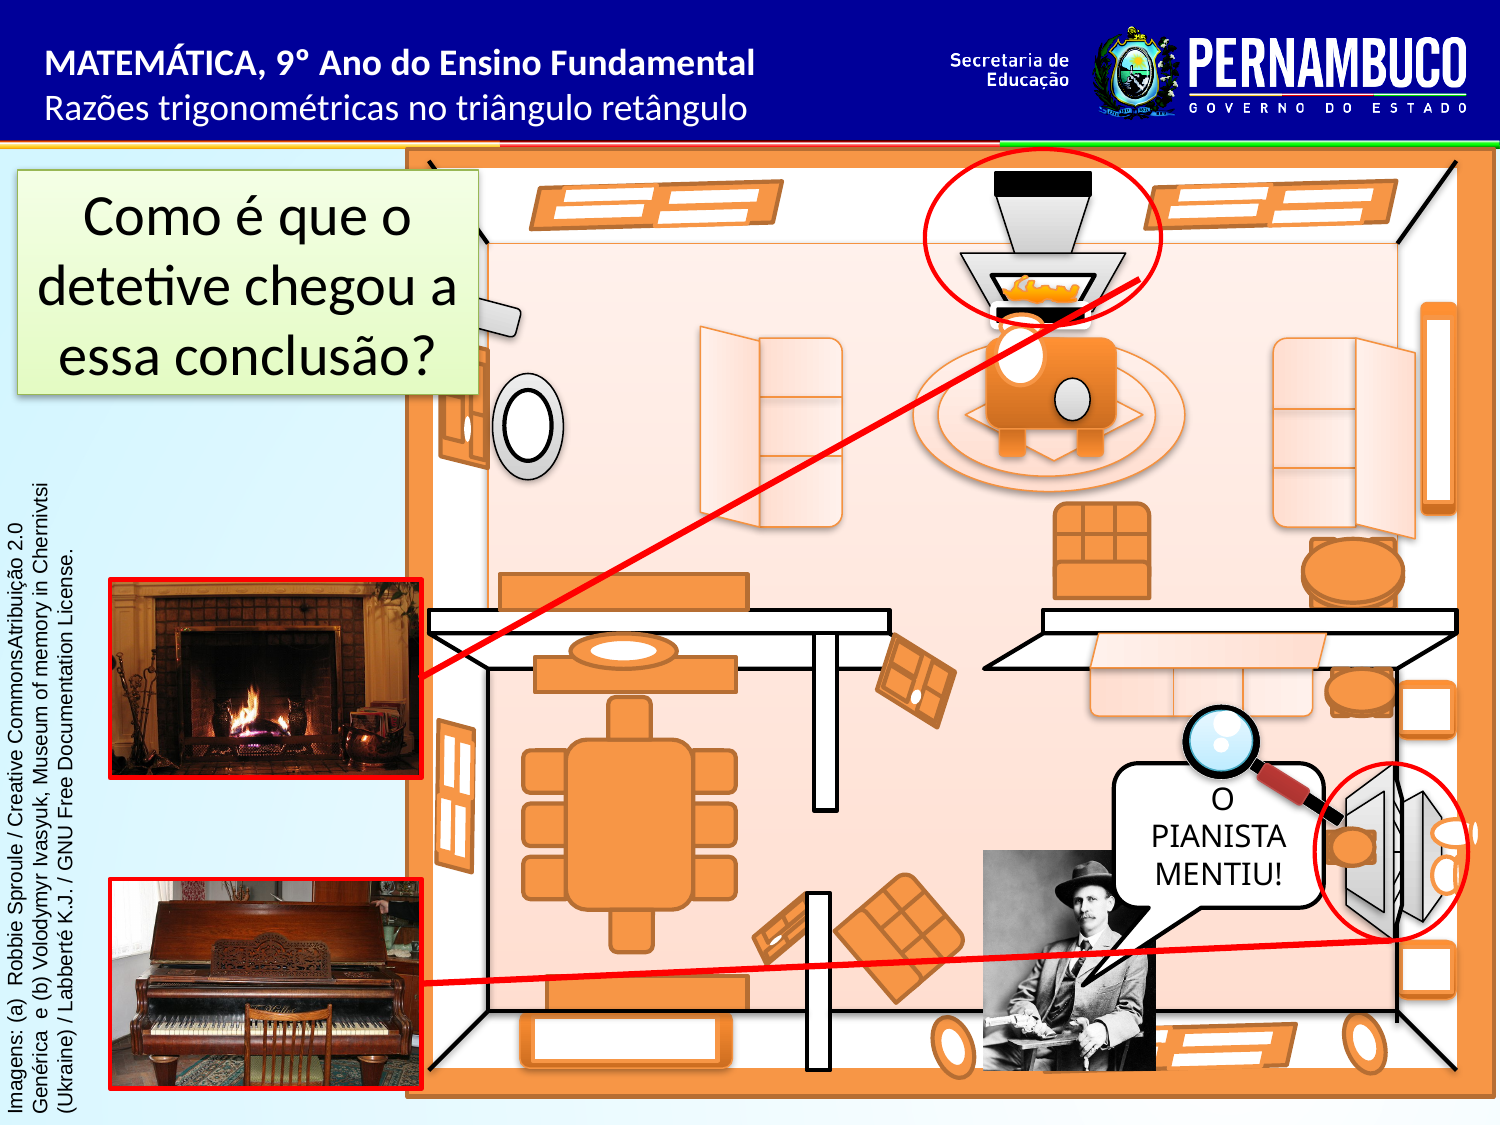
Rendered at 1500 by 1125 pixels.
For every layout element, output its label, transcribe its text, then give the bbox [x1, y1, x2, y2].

text_box MATEMÁTICA, 9º Ano do Ensino Fundamental Razões trigonométricas no triângulo retângulo [29, 30, 1034, 136]
picture [109, 780, 405, 877]
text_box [418, 278, 1140, 679]
text_box Imagens: (a) Robbie Sproule / Creative CommonsAtribuição 2.0 Genérica e (b) Volodymyr Ivasyuk, Museum of memory in Chernivtsi (Ukraine) / Labberté K.J. / GNU Free Documentation License. [0, 460, 109, 1125]
picture [111, 881, 420, 1087]
picture [111, 581, 420, 776]
text_box Como é que o detetive chegou a essa conclusão? [17, 169, 402, 395]
picture [0, 0, 1500, 1125]
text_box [418, 940, 1392, 984]
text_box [407, 148, 1495, 1097]
